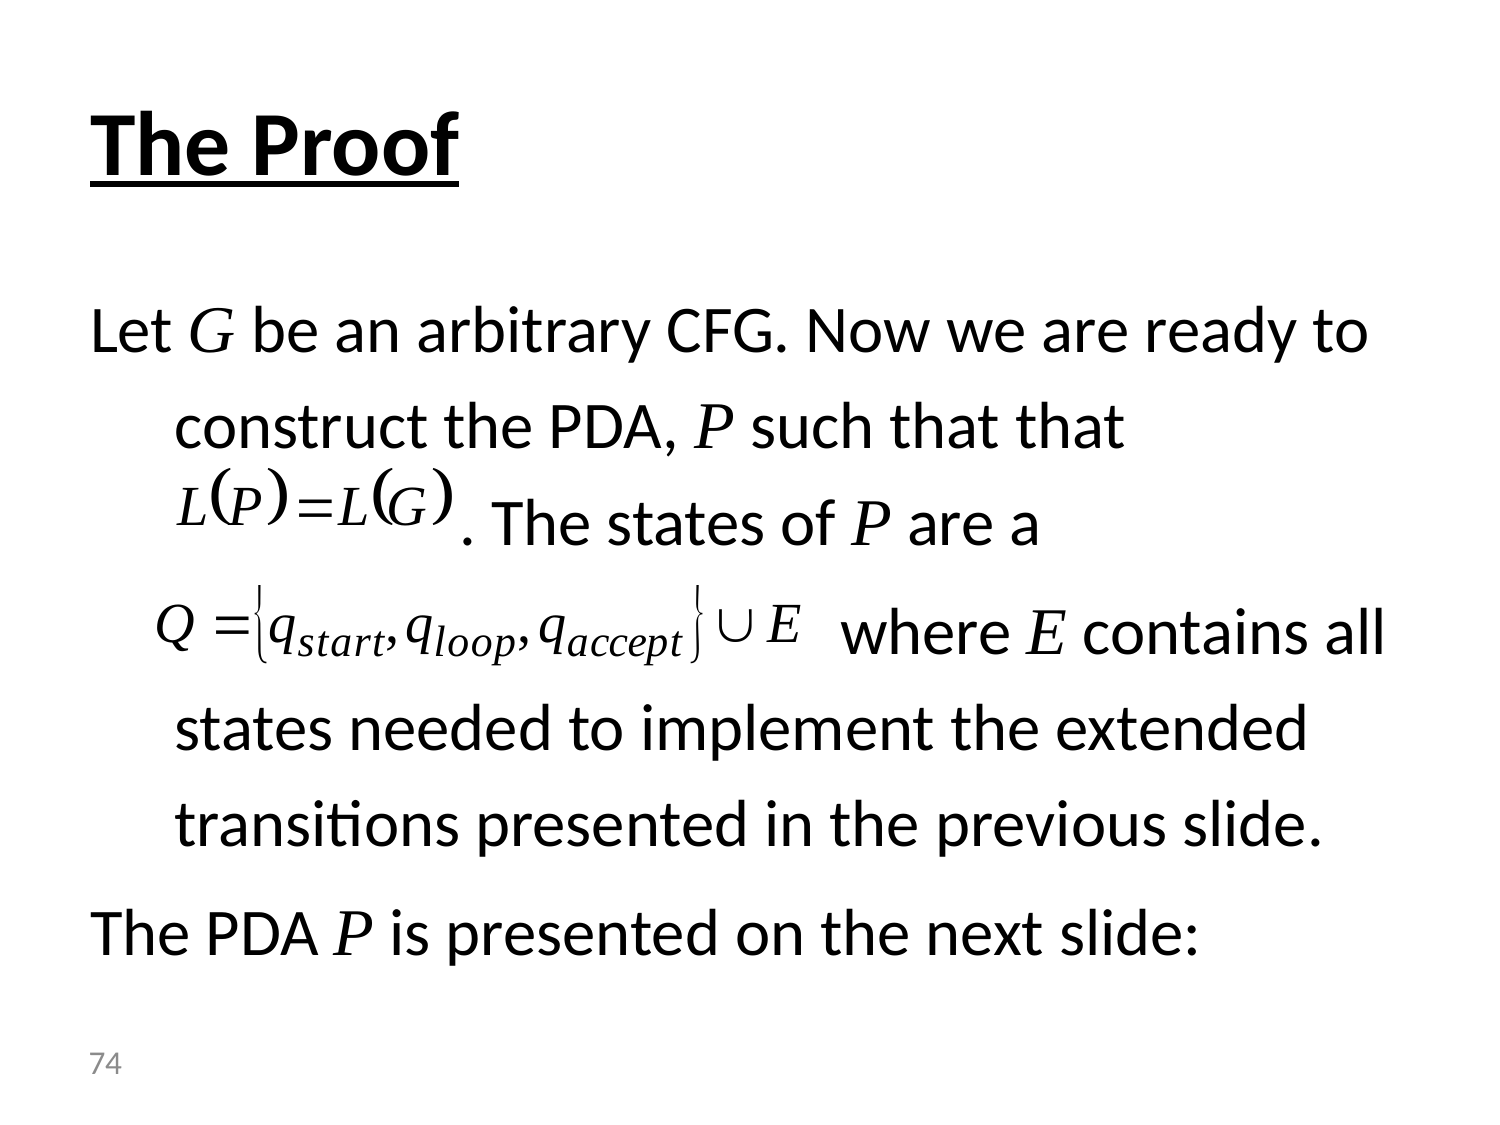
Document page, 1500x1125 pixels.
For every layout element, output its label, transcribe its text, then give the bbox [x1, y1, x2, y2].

title The Proof [75, 45, 1425, 233]
slide_number 74 [58, 1031, 409, 1092]
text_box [145, 585, 821, 681]
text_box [163, 468, 458, 551]
list Let G be an arbitrary CFG. Now we are ready to construct the PDA, P such that that . The states of P are a where E contains all states needed to implement the extended transitions presented in the previous slide. The PDA P is presented on the next slide: [75, 262, 1425, 1043]
